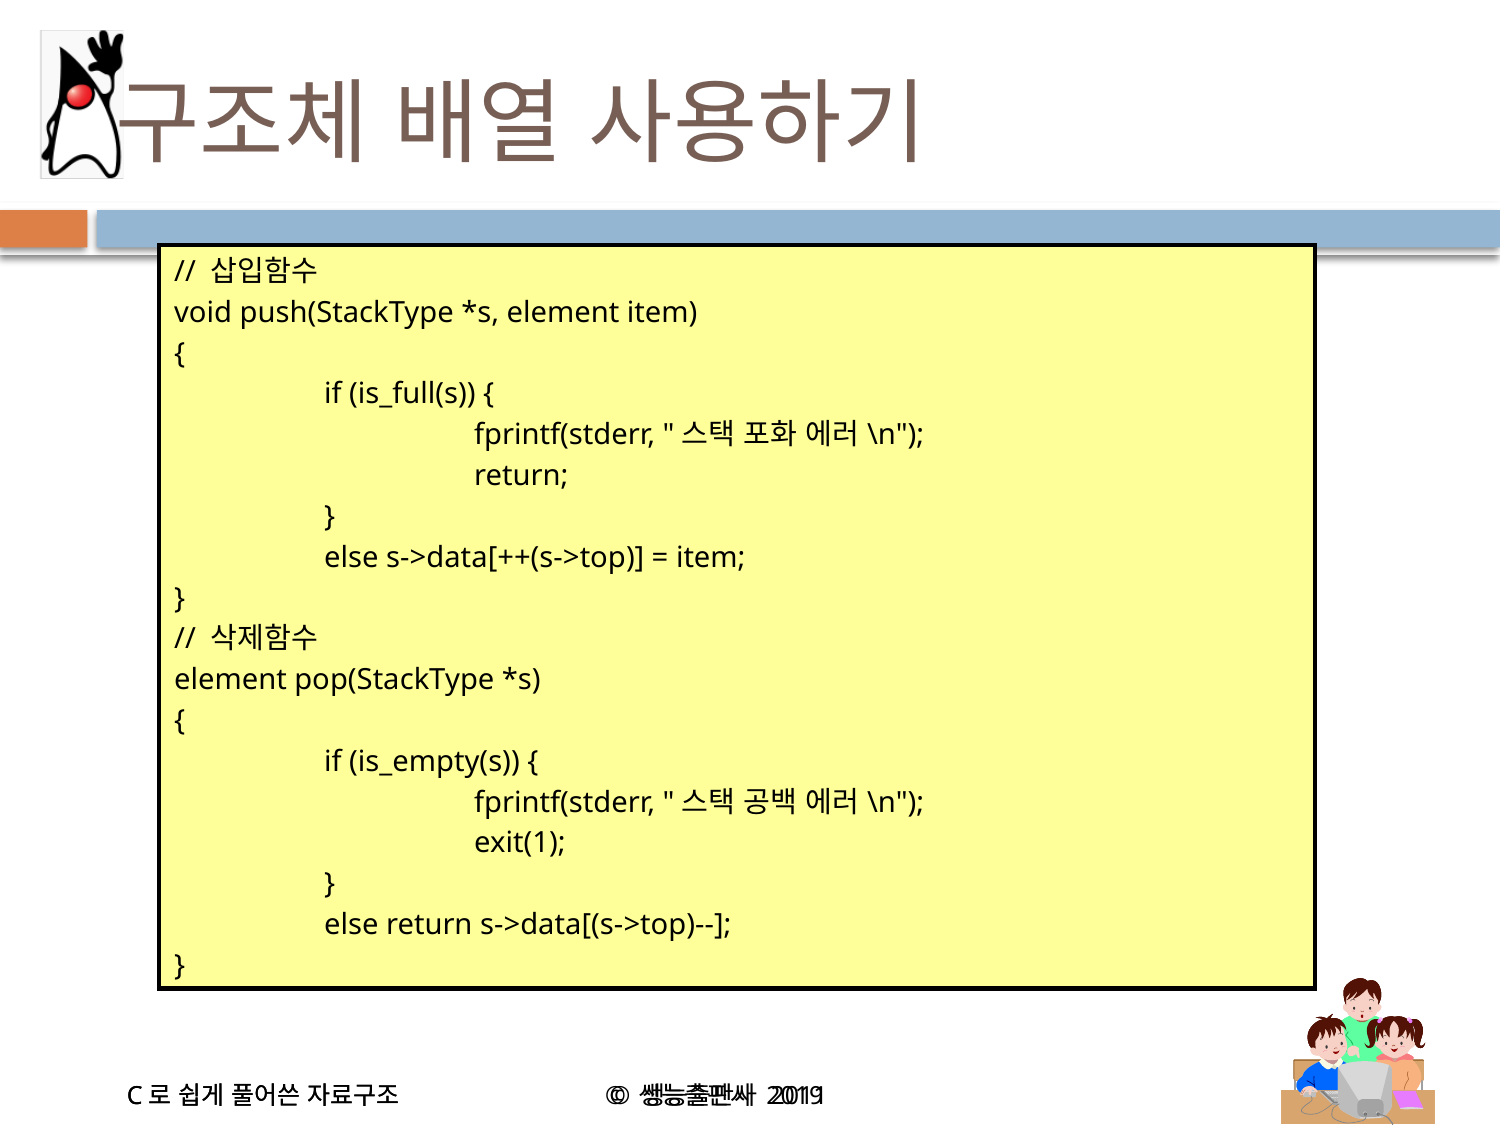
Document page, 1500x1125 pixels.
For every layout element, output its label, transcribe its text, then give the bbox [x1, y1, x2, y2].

picture [39, 30, 124, 179]
title 구조체 배열 사용하기 [100, 37, 1438, 200]
text_box // 삽입함수 void push(StackType *s, element item) { if (is_full(s)) { fprintf(stderr, "스택 포화 에러\n"); return; } else s->data[++(s->top)] = item; } // 삭제함수 element pop(StackType *s) { if (is_empty(s)) { fprintf(stderr, "스택 공백 에러\n"); exit(1); } else return s->data[(s->top)--]; } [159, 245, 1315, 989]
list [100, 262, 1438, 1000]
